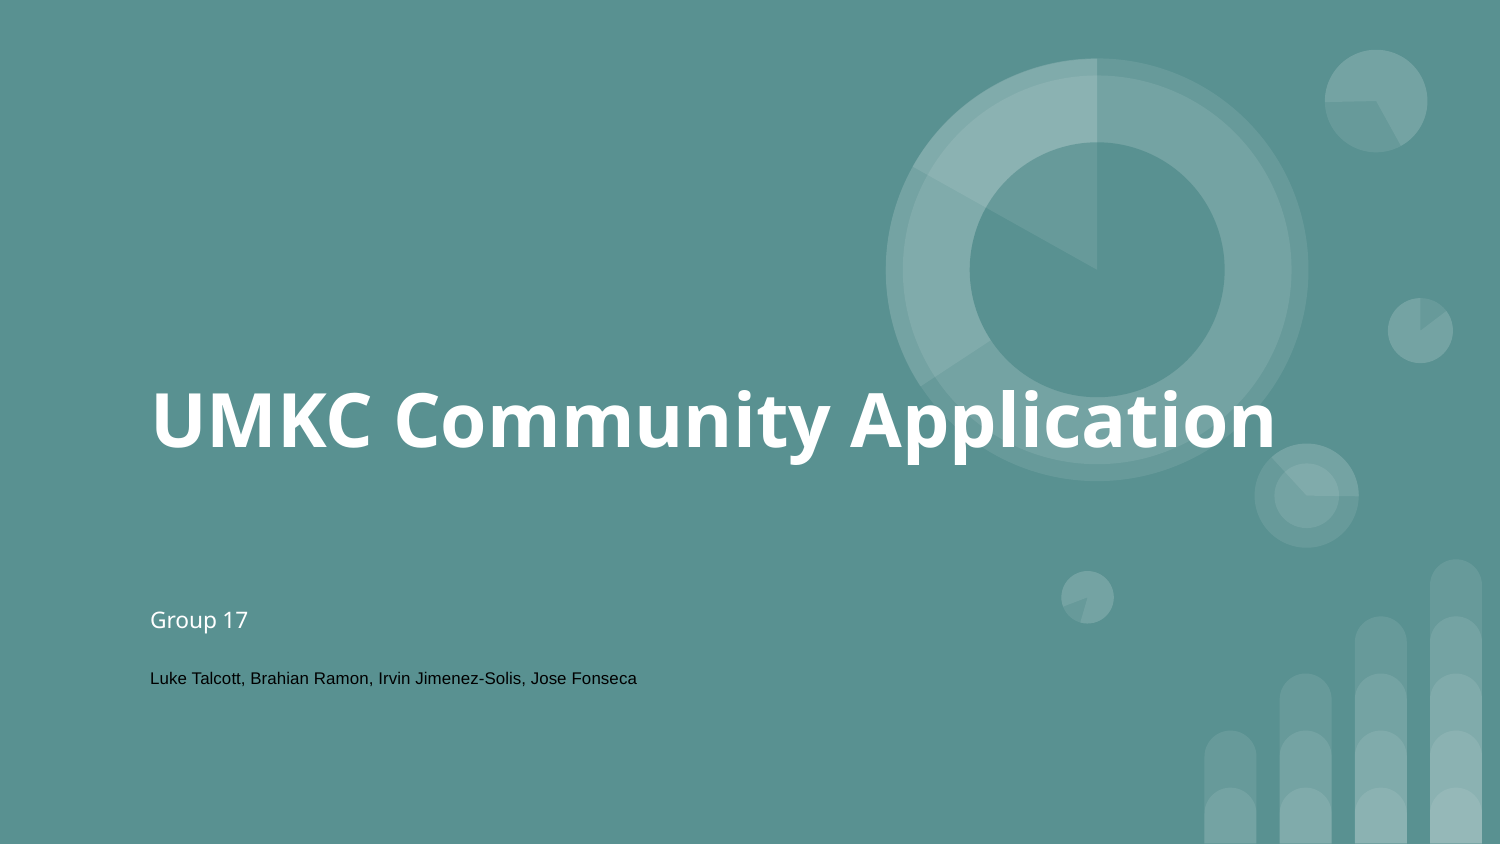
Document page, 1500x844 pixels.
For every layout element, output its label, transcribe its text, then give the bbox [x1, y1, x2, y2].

title UMKC Community Application [135, 264, 1368, 572]
subtitle Group 17 Luke Talcott, Brahian Ramon, Irvin Jimenez-Solis, Jose Fonseca [135, 589, 911, 704]
